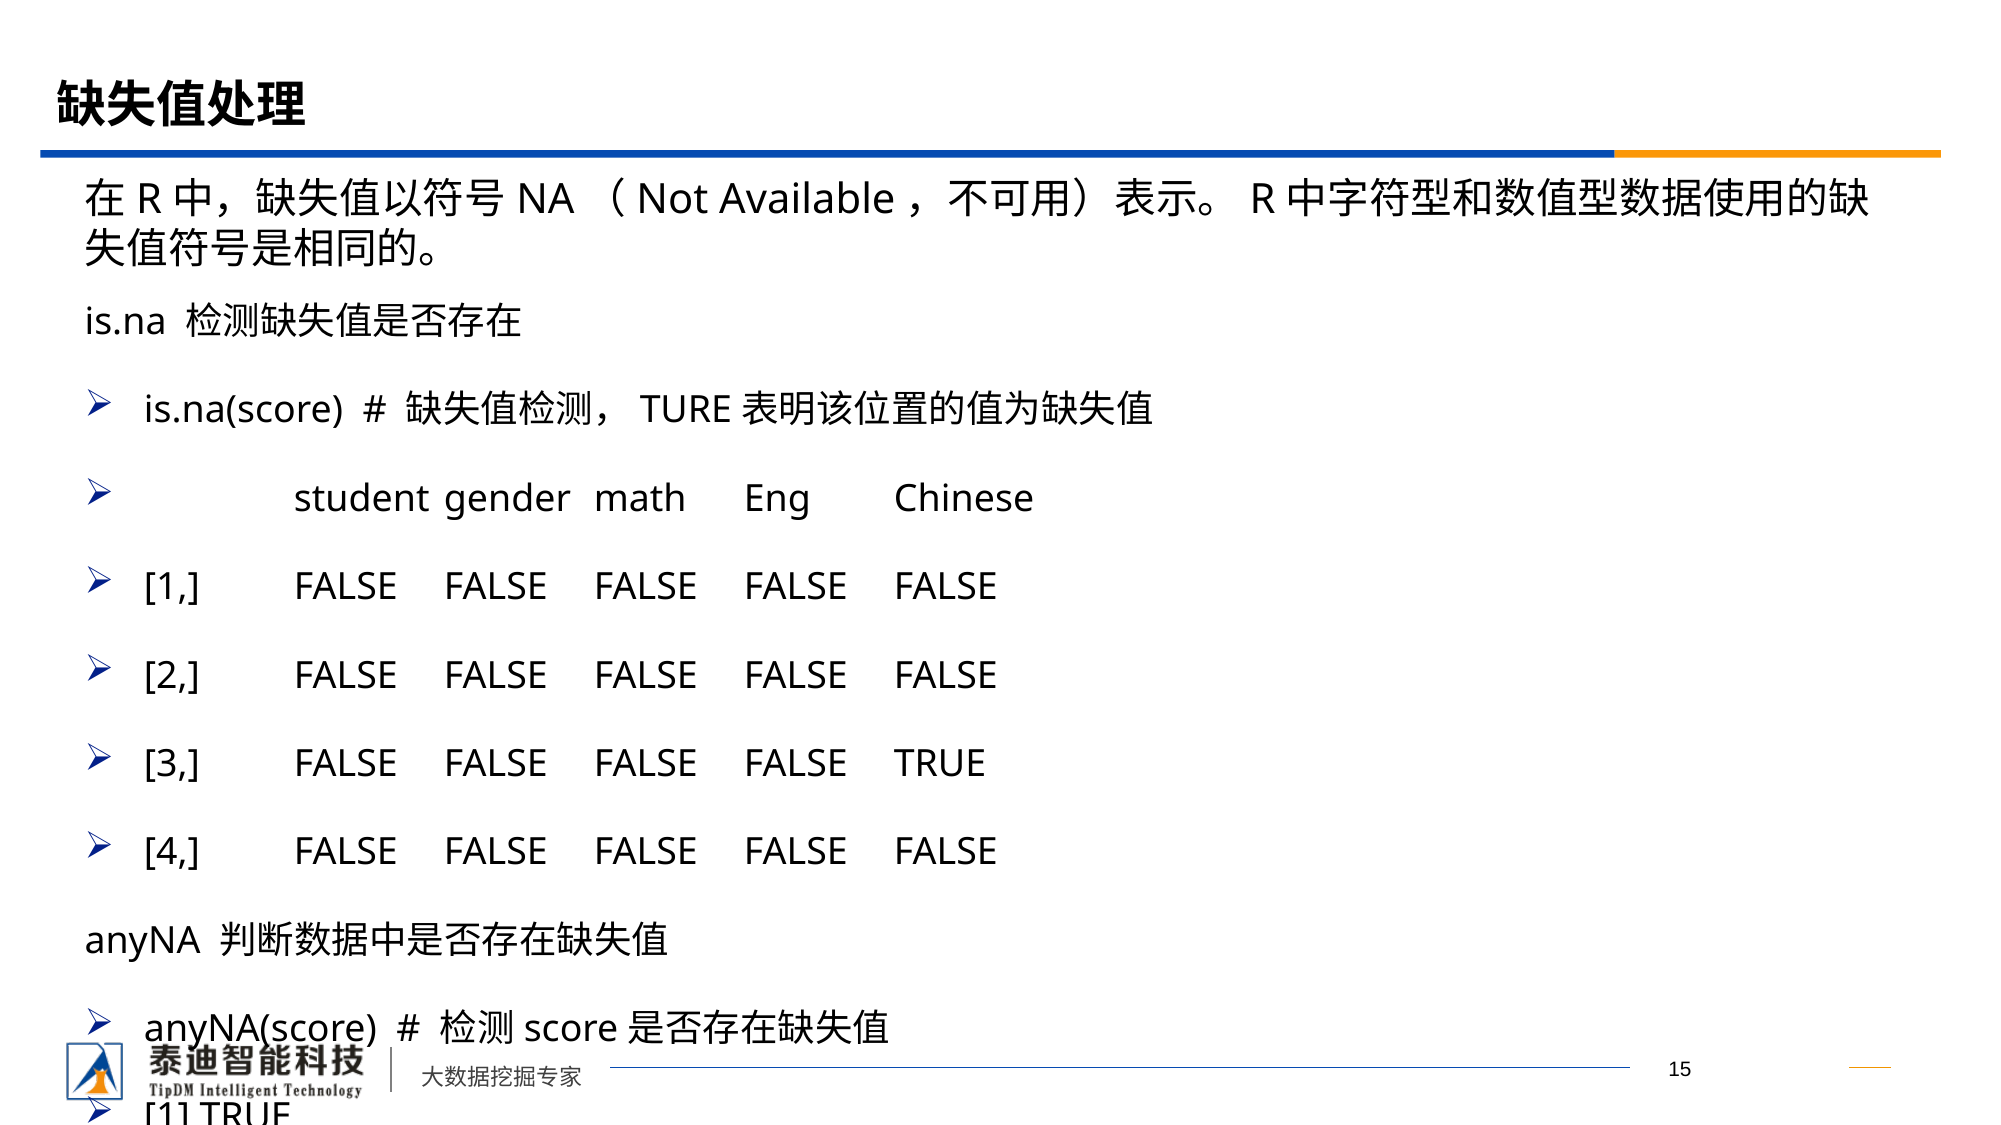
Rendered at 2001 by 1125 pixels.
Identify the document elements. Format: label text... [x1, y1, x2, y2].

list 在R中，缺失值以符号NA（Not Available，不可用）表示。R中字符型和数值型数据使用的缺失值符号是相同的。 [69, 186, 1892, 257]
list is.na 检测缺失值是否存在 is.na(score) # 缺失值检测，TURE表明该位置的值为缺失值 student gender math Eng Chinese [1,] FALSE FALSE FALSE FALSE FALSE [2,] FALSE FALSE FALSE FALSE FALSE [3,] FALSE FALSE FALSE FALSE TRUE [4,] FALSE FALSE FALSE FALSE FALSE anyNA 判断数据中是否存在缺失值 anyNA(score) # 检测score是否存在缺失值 [1] TRUE [69, 267, 1892, 1059]
picture [62, 1028, 368, 1107]
title 缺失值处理 [41, 58, 1842, 146]
